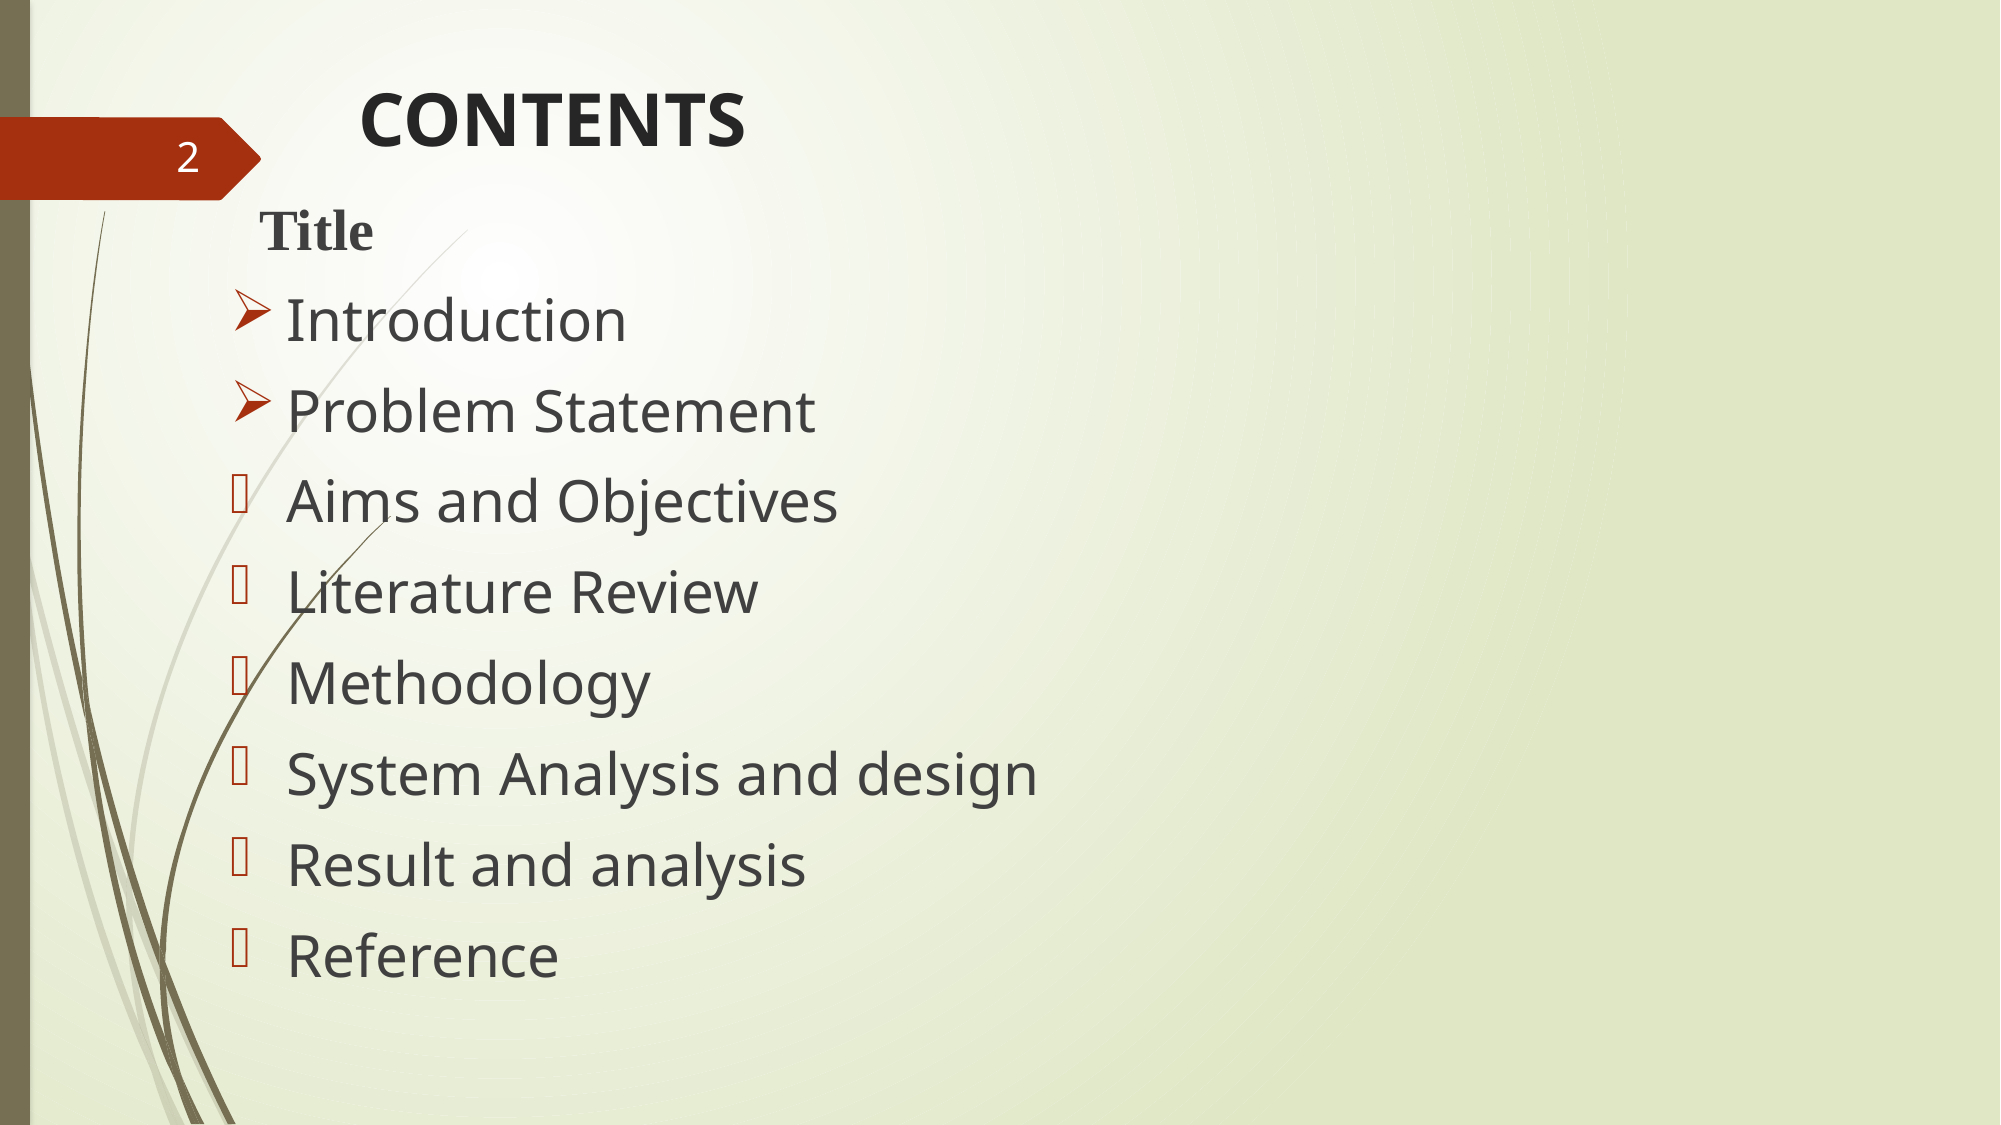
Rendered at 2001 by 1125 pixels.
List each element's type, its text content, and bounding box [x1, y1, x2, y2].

title CONTENTS [343, 65, 1805, 249]
slide_number 2 [87, 129, 216, 190]
list Title Introduction Problem Statement Aims and Objectives Literature Review Methodology System Analysis and design Result and analysis Reference [215, 184, 1862, 1125]
